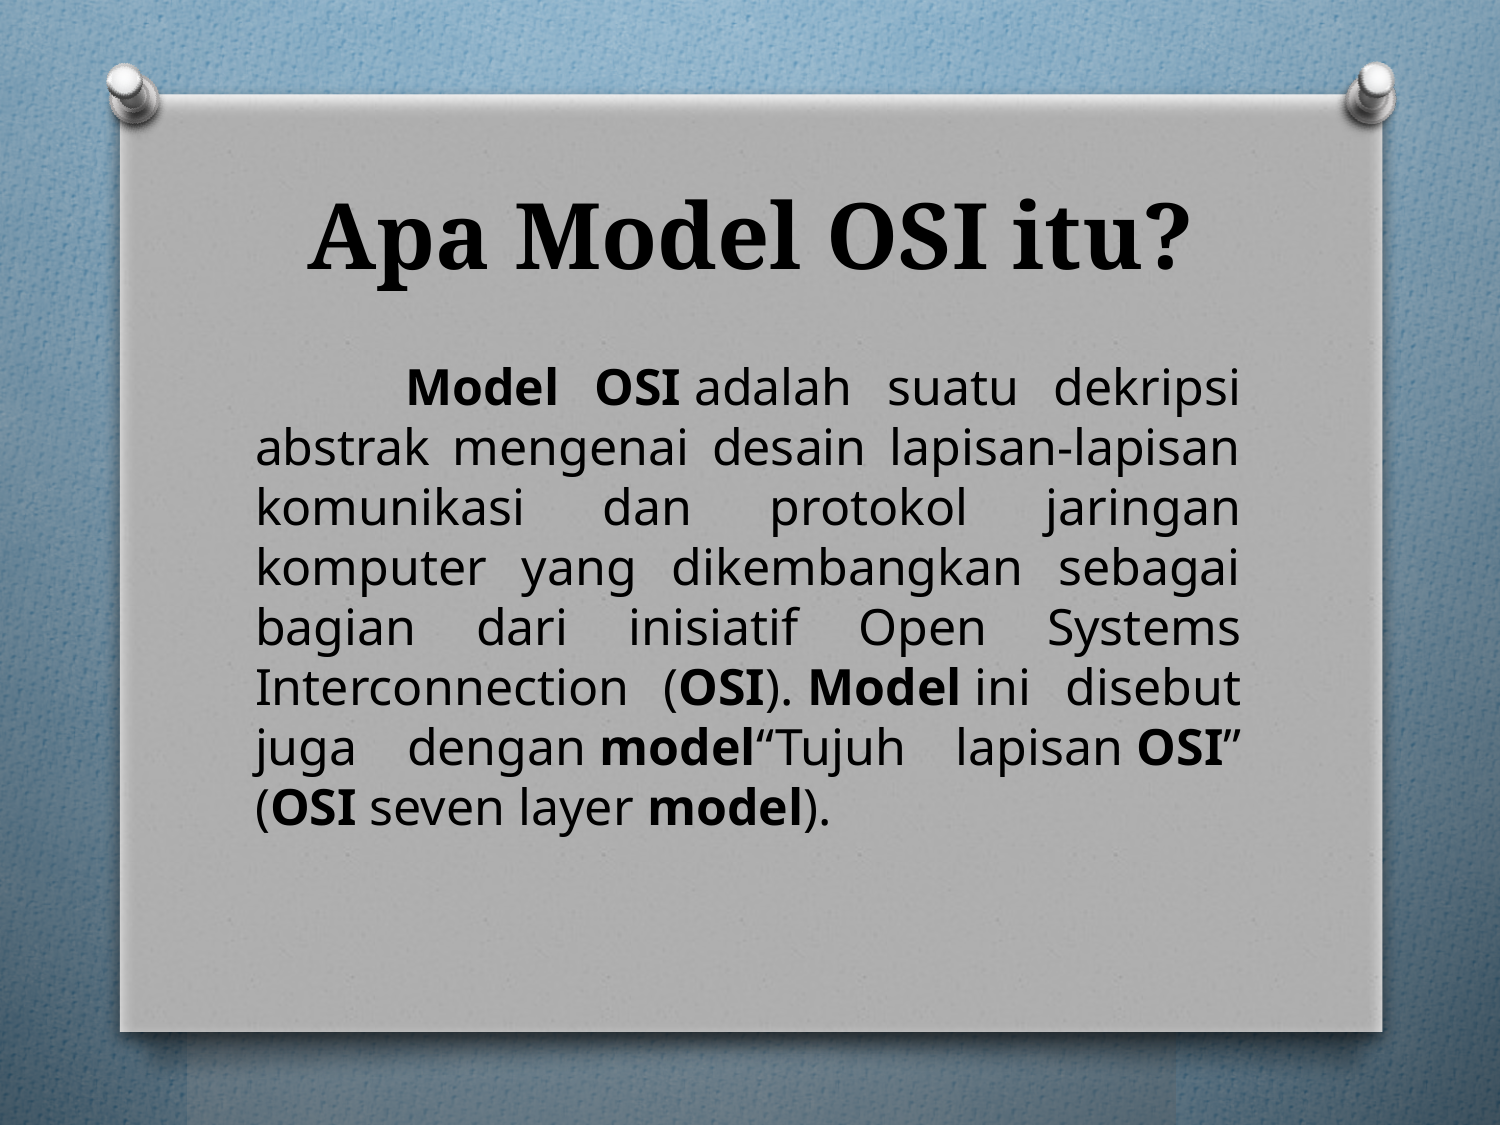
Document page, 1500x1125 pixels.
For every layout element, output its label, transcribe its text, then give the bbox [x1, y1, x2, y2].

title Apa Model OSI itu? [179, 134, 1323, 332]
picture [75, 29, 198, 153]
list Model OSI adalah suatu dekripsi abstrak mengenai desain lapisan-lapisan komunikasi dan protokol jaringan komputer yang dikembangkan sebagai bagian dari inisiatif Open Systems Interconnection (OSI). Model ini disebut juga dengan model“Tujuh lapisan OSI” (OSI seven layer model). [240, 347, 1257, 939]
picture [1317, 35, 1439, 156]
